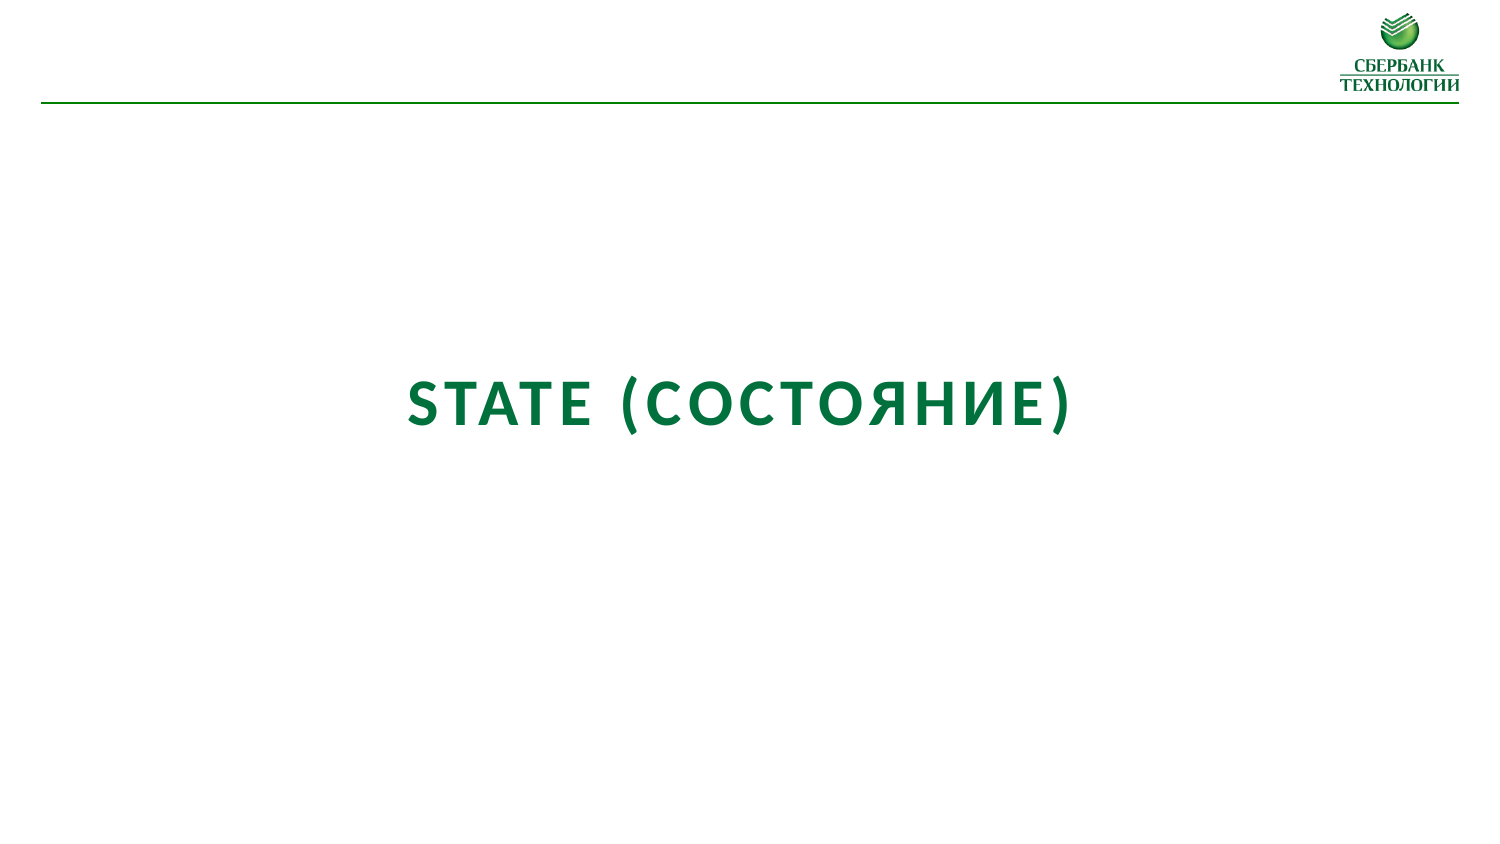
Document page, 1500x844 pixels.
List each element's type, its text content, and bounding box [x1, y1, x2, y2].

list State (Состояние) [407, 351, 1483, 440]
picture [1340, 13, 1459, 91]
